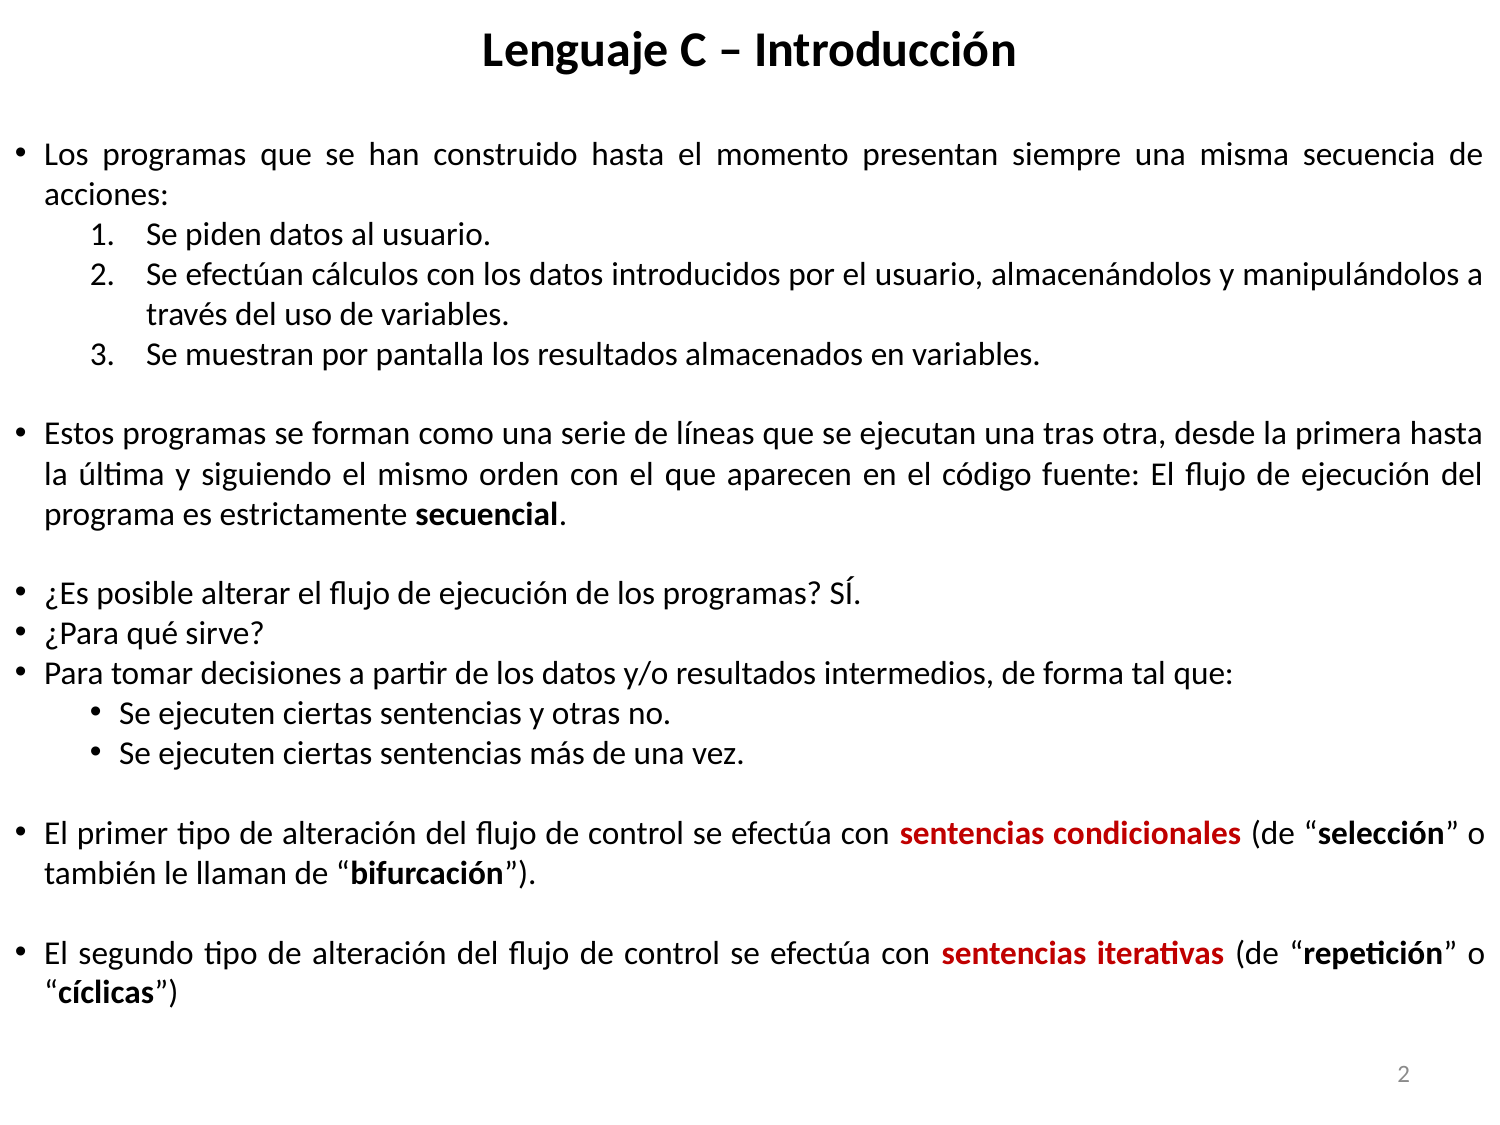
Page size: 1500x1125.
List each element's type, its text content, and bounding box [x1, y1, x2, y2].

title Lenguaje C – Introducción [75, 0, 1425, 93]
slide_number 2 [1074, 1042, 1425, 1103]
text_box Los programas que se han construido hasta el momento presentan siempre una misma secuencia de acciones: Se piden datos al usuario. Se efectúan cálculos con los datos introducidos por el usuario, almacenándolos y manipulándolos a través del uso de variables. Se muestran por pantalla los resultados almacenados en variables. Estos programas se forman como una serie de líneas que se ejecutan una tras otra, desde la primera hasta la última y siguiendo el mismo orden con el que aparecen en el código fuente: El flujo de ejecución del programa es estrictamente secuencial. ¿Es posible alterar el flujo de ejecución de los programas? SÍ. ¿Para qué sirve? Para tomar decisiones a partir de los datos y/o resultados intermedios, de forma tal que: Se ejecuten ciertas sentencias y otras no. Se ejecuten ciertas sentencias más de una vez. El primer tipo de alteración del flujo de control se efectúa con sentencias condicionales (de “selección” o también le llaman de “bifurcación”). El segundo tipo de alteración del flujo de control se efectúa con sentencias iterativas (de “repetición” o “cíclicas”) [0, 124, 1500, 1018]
